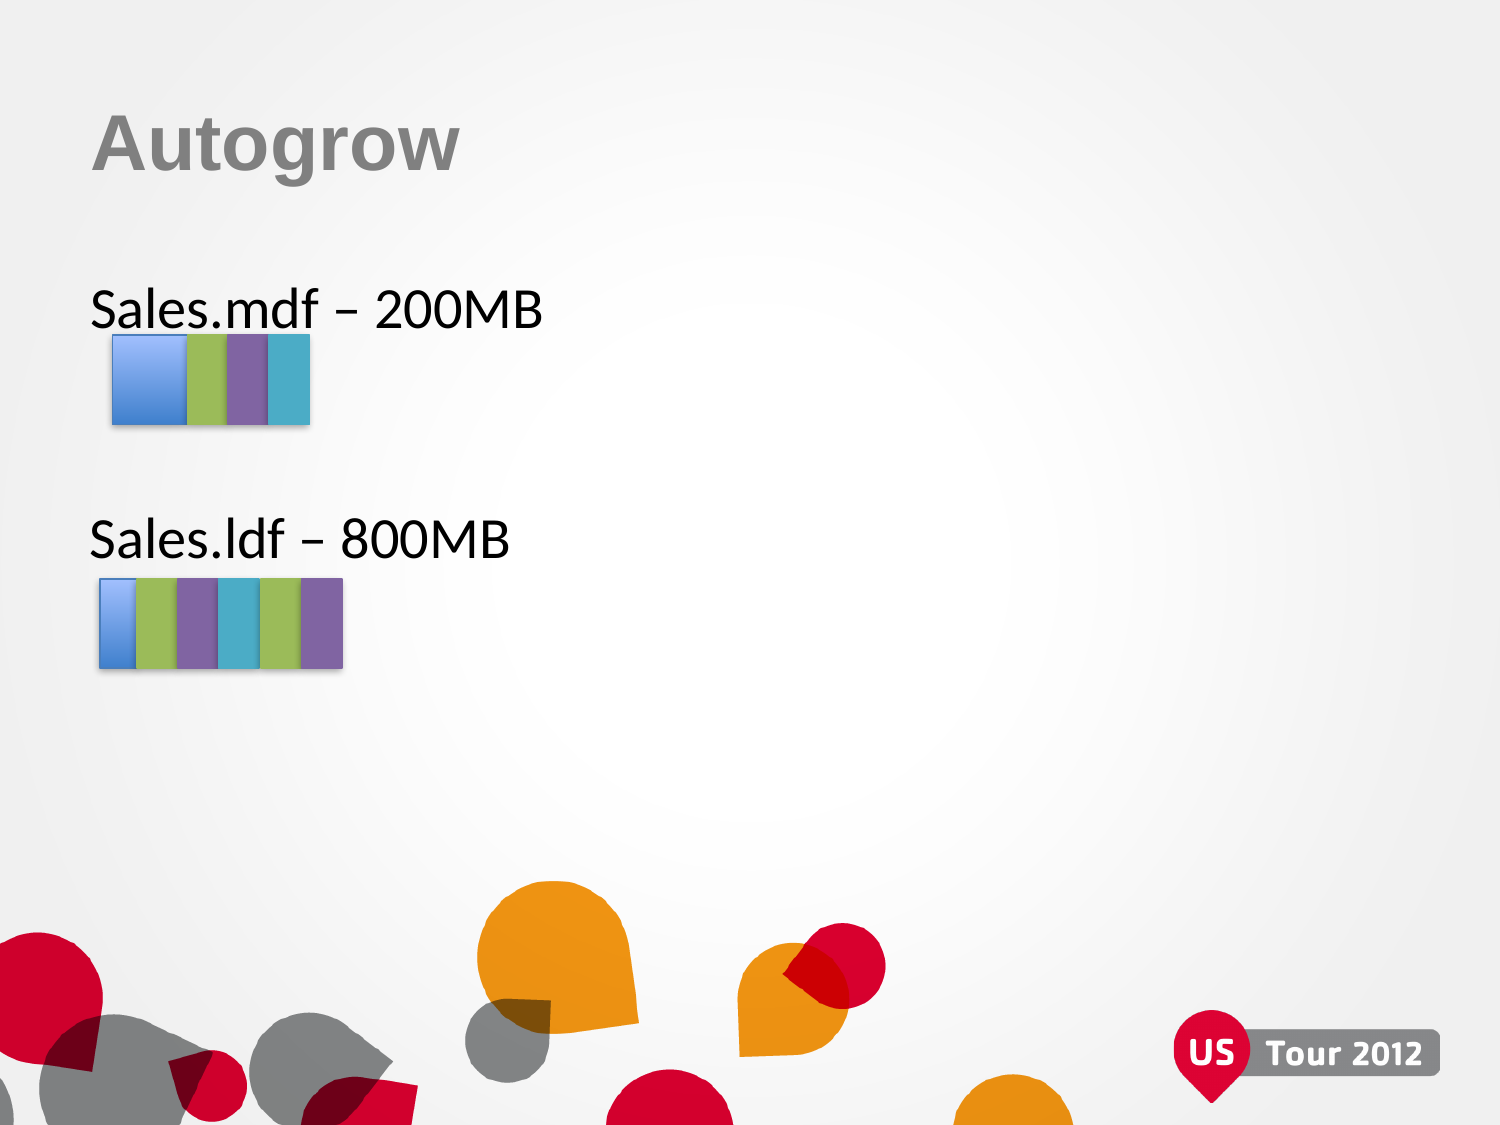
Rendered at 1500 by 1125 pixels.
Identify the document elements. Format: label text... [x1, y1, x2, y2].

text_box [112, 334, 186, 425]
title Autogrow [75, 45, 1425, 233]
text_box Sales.ldf – 800MB [74, 493, 1425, 578]
text_box [301, 578, 343, 669]
picture [0, 0, 1500, 1125]
text_box [260, 578, 300, 669]
text_box [187, 334, 226, 425]
text_box [99, 578, 135, 669]
text_box [268, 334, 310, 425]
list Sales.mdf – 200MB [75, 262, 1317, 425]
text_box [177, 578, 217, 669]
text_box [227, 334, 267, 425]
text_box [218, 578, 259, 669]
text_box [136, 578, 176, 669]
